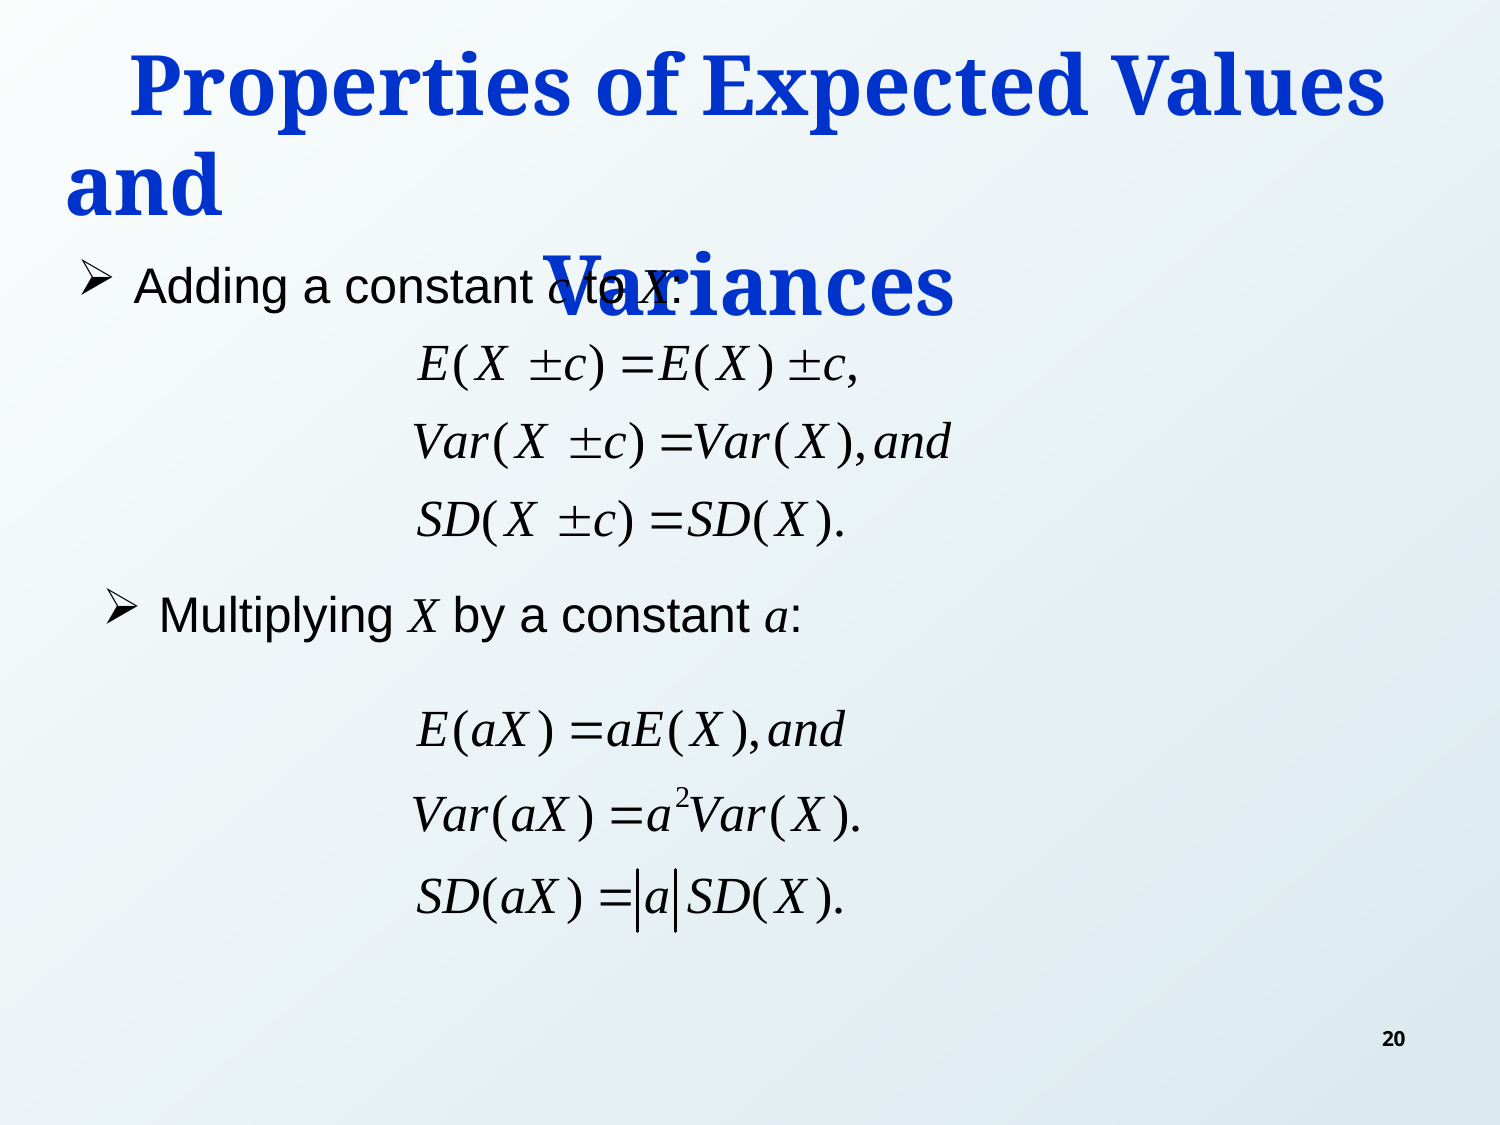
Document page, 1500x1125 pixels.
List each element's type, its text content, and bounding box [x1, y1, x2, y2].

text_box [411, 703, 865, 938]
text_box Adding a constant c to X: [62, 246, 1413, 321]
text_box Properties of Expected Values and Variances [50, 24, 1450, 340]
text_box Multiplying X by a constant a: [87, 574, 925, 650]
text_box 20 [1360, 1001, 1421, 1062]
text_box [412, 337, 961, 553]
